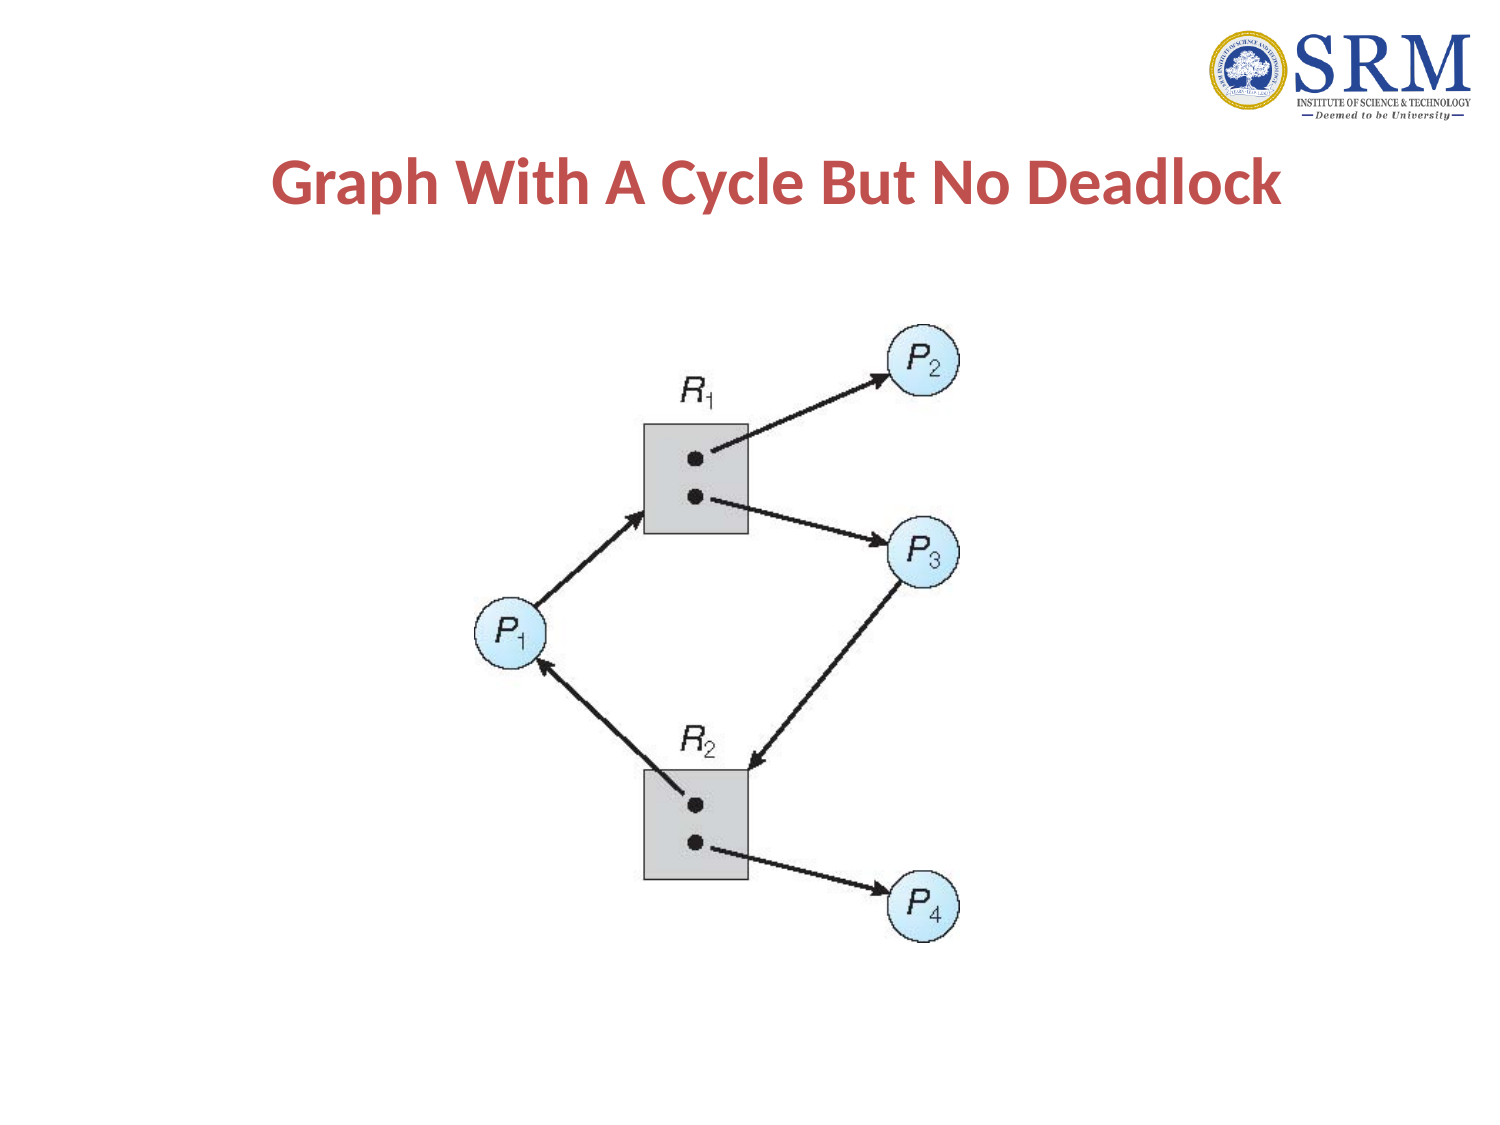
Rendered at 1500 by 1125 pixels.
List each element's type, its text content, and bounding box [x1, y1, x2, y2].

picture [1205, 24, 1475, 125]
picture [474, 324, 960, 944]
text_box Graph With A Cycle But No Deadlock [125, 149, 1430, 225]
